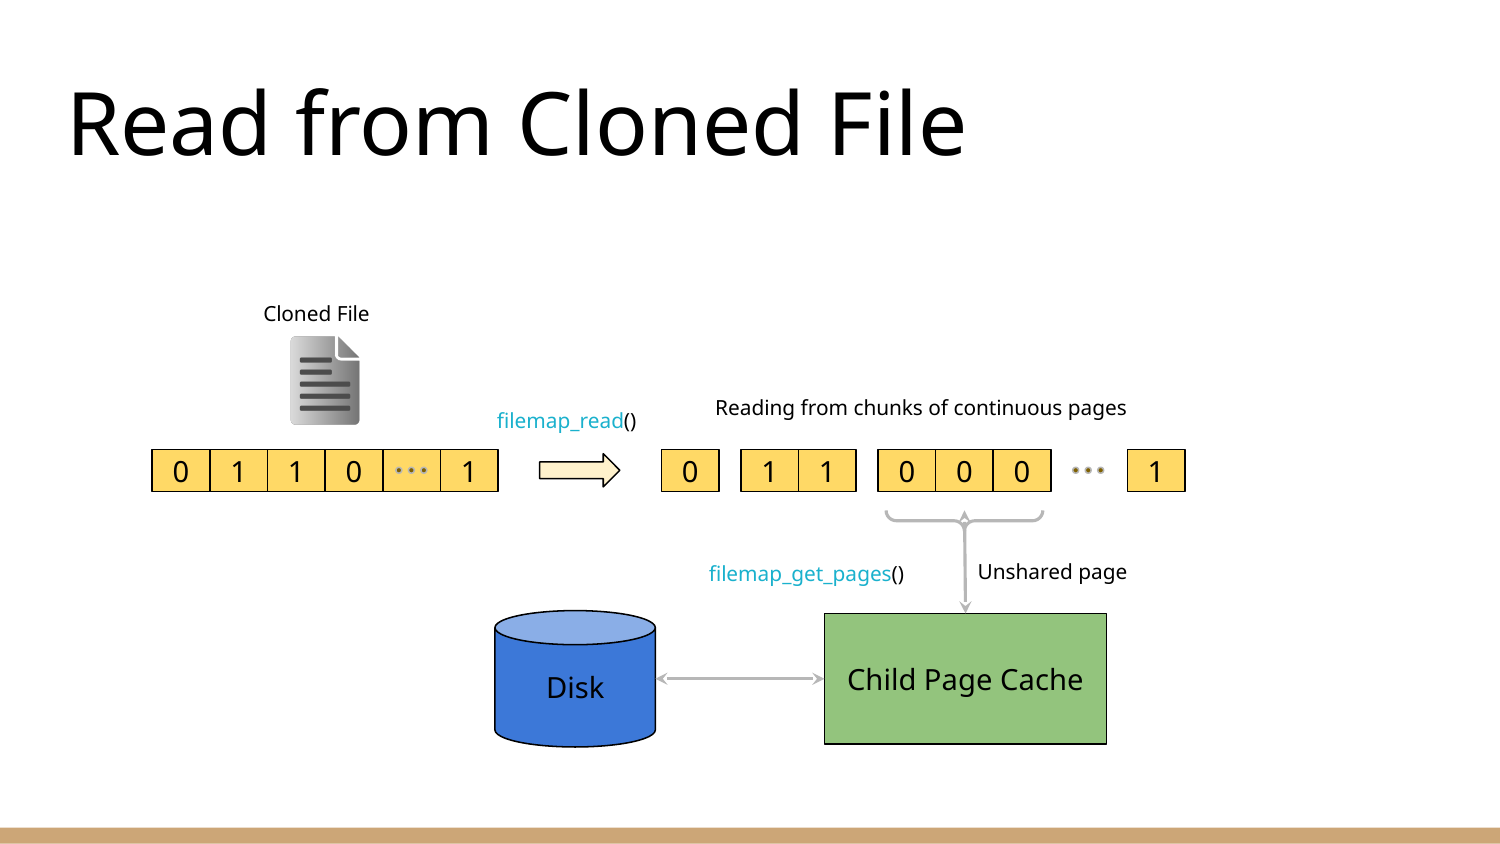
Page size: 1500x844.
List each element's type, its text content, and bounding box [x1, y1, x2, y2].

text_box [152, 449, 499, 492]
text_box 0 [878, 449, 935, 492]
text_box Unshared page [971, 543, 1155, 586]
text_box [1072, 467, 1104, 474]
text_box 1 [1127, 449, 1185, 492]
text_box [539, 453, 620, 487]
text_box Child Page Cache [824, 613, 1107, 744]
text_box filemap_read() [481, 392, 712, 435]
text_box [886, 510, 1043, 530]
title Demo [496, 610, 656, 644]
text_box Reading from chunks of continuous pages [700, 379, 1194, 422]
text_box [740, 449, 857, 492]
text_box filemap_get_pages() [693, 546, 959, 581]
text_box Disk [494, 610, 656, 747]
picture [271, 326, 379, 435]
text_box 0 [661, 449, 720, 492]
text_box Cloned File [248, 285, 402, 328]
text_box 0 [935, 449, 993, 492]
title Read from Cloned File [51, 51, 1449, 189]
text_box 0 [993, 449, 1051, 492]
